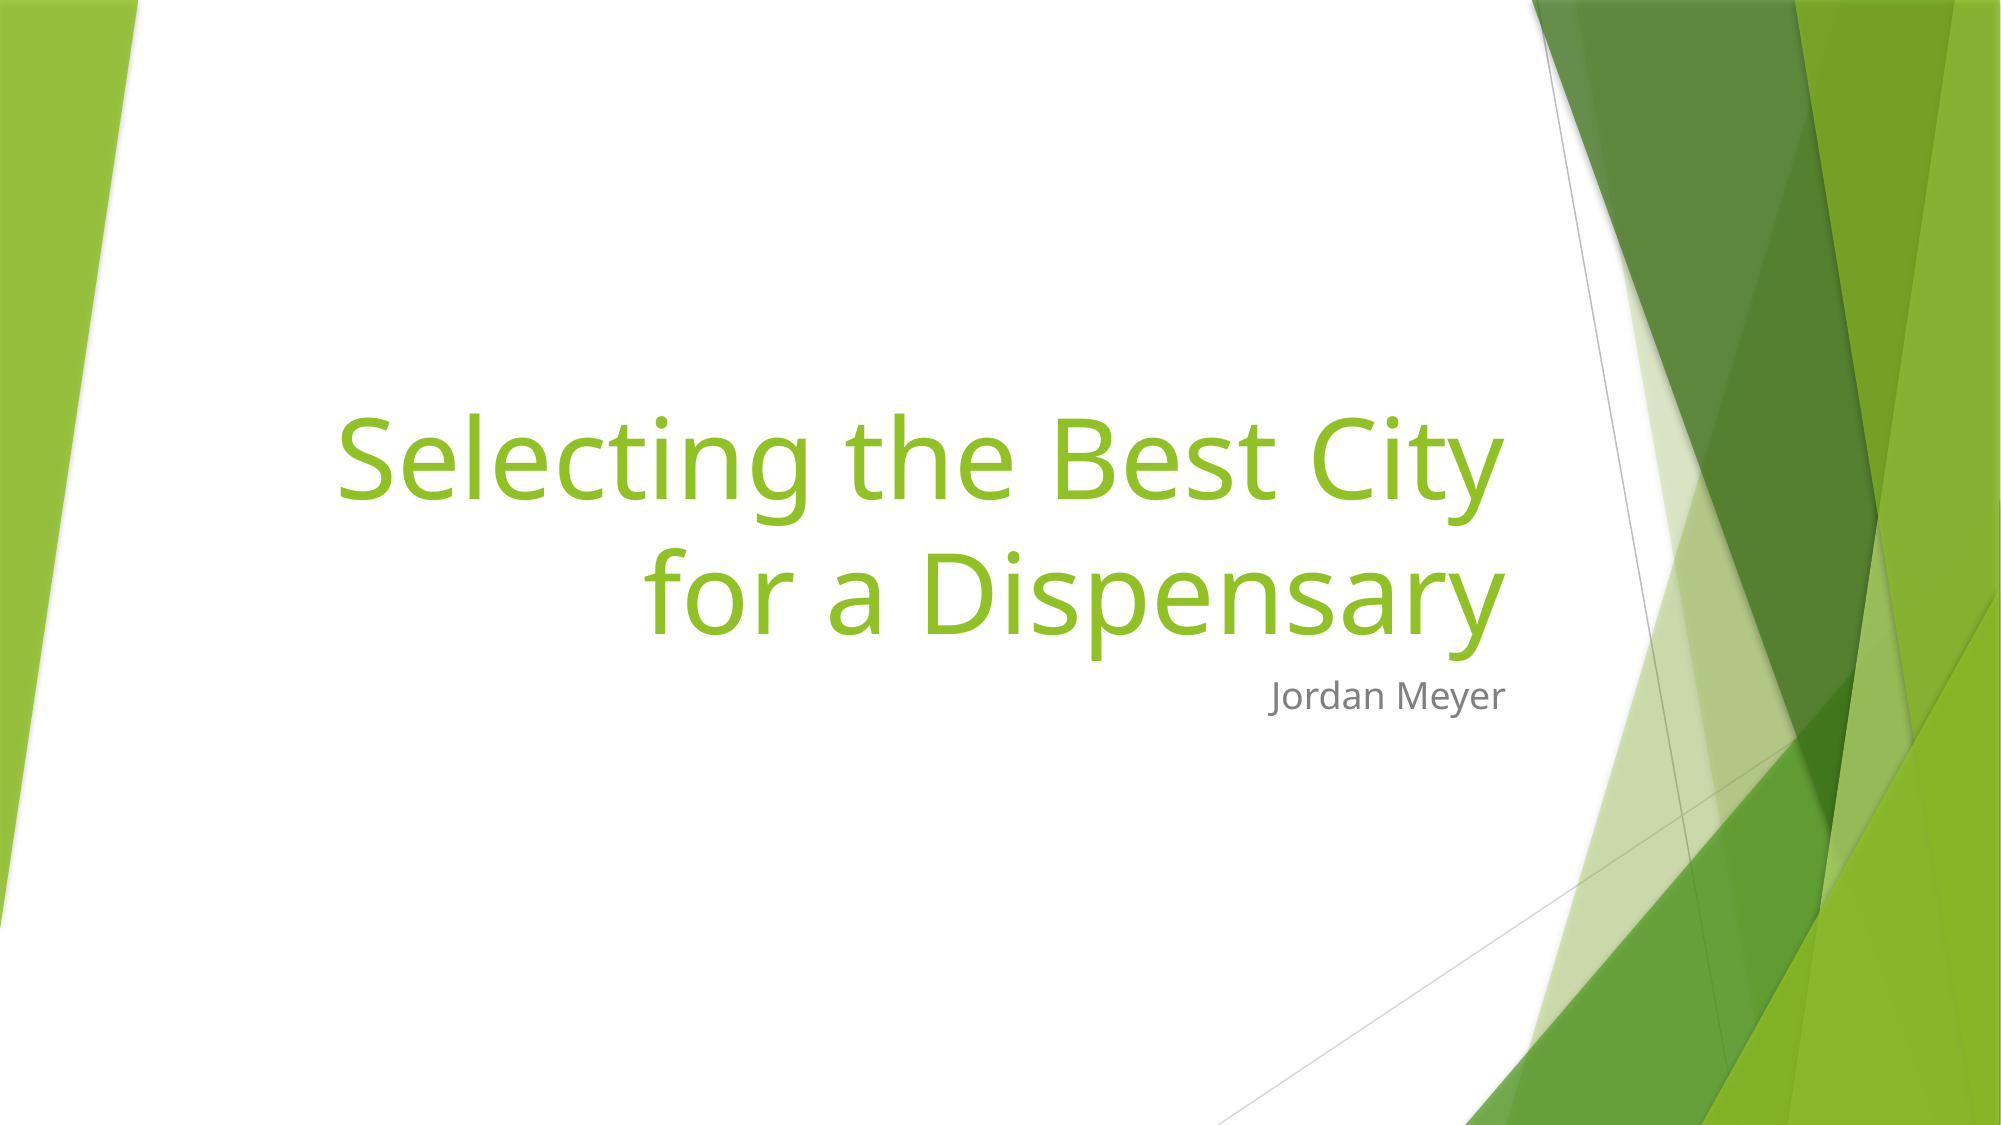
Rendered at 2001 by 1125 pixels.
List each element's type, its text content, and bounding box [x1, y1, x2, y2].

subtitle Jordan Meyer [247, 664, 1522, 845]
title Selecting the Best City for a Dispensary [159, 340, 1522, 665]
